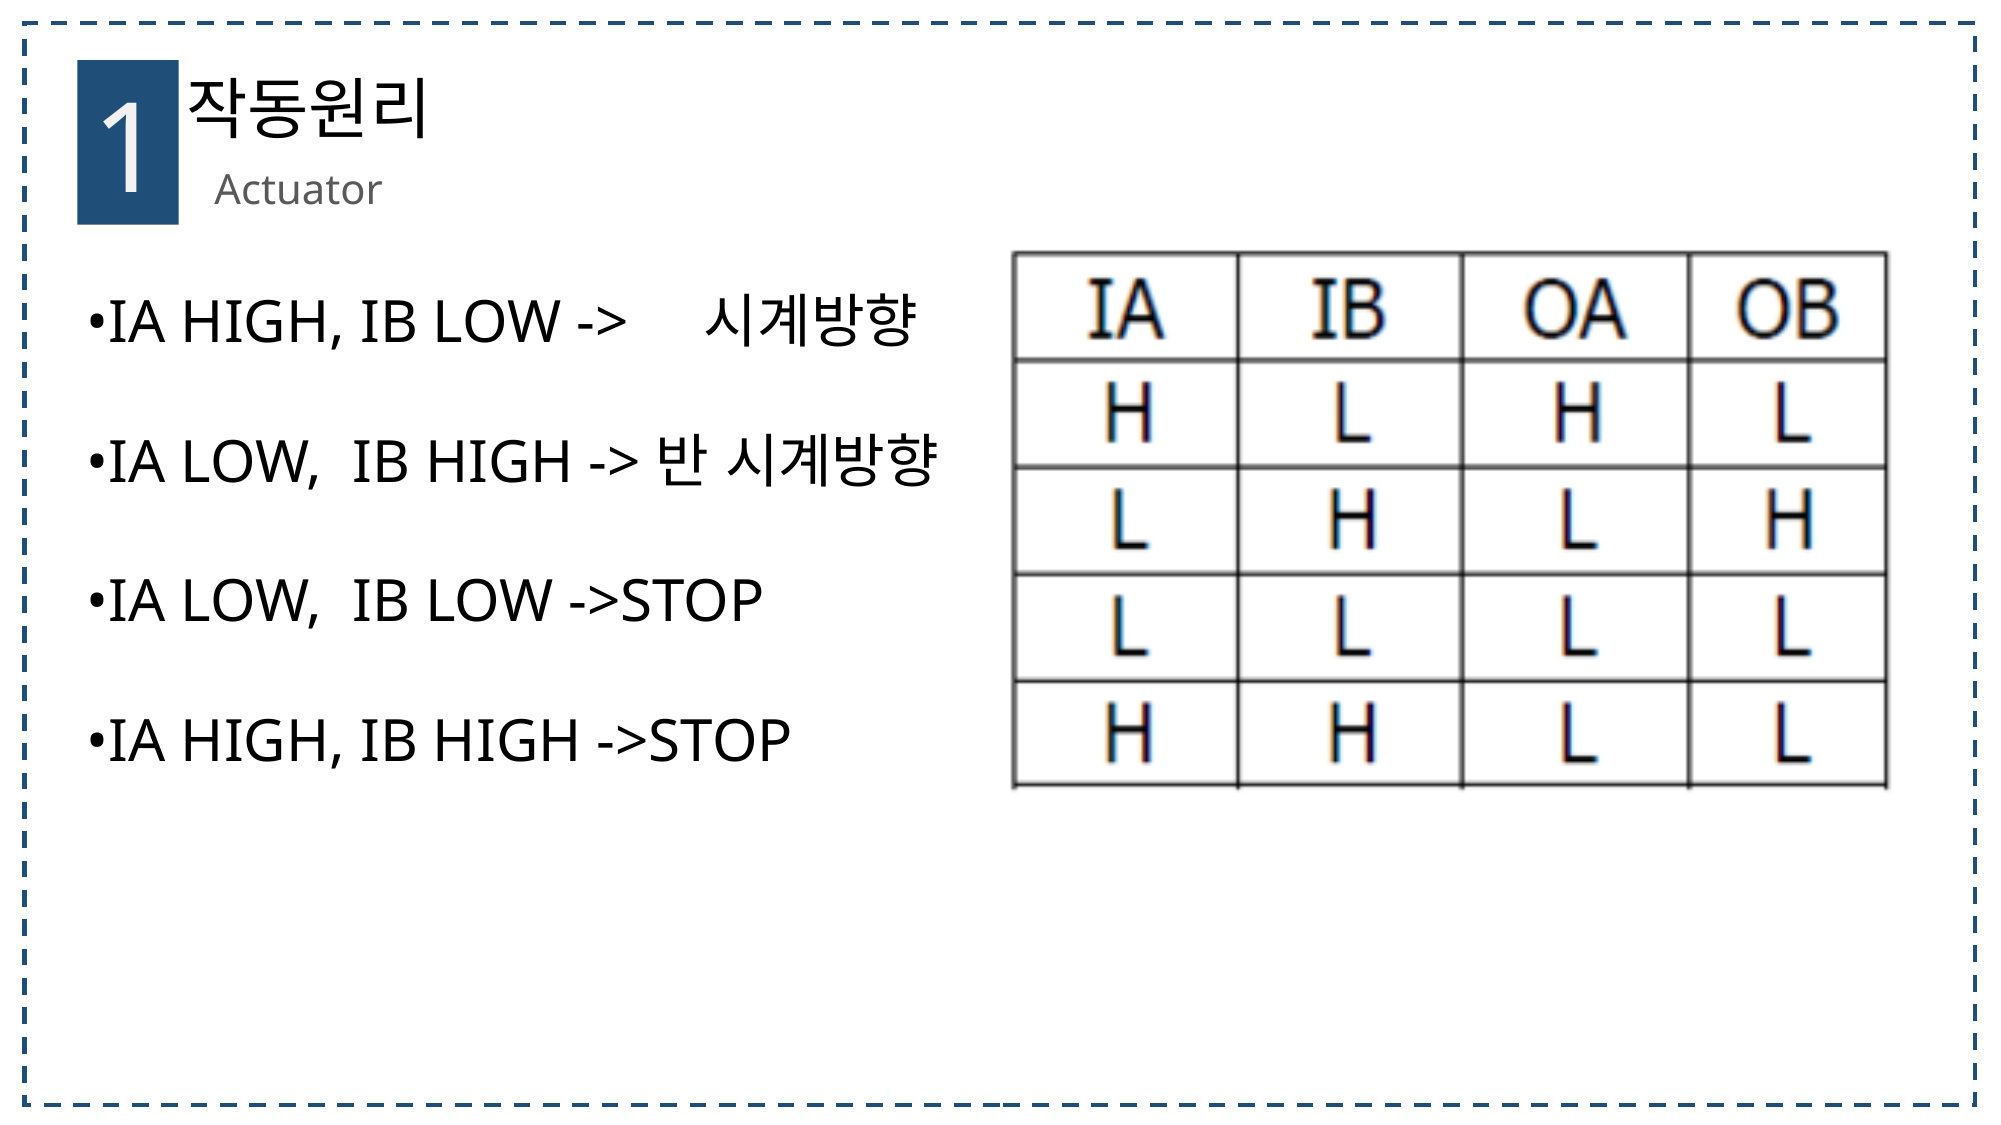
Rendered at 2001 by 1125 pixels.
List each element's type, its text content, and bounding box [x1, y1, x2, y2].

text_box Actuator [199, 156, 398, 221]
text_box •IA HIGH, IB LOW -> 시계방향 •IA LOW, IB HIGH ->반 시계방향 •IA LOW, IB LOW ->STOP •IA HIGH, IB HIGH ->STOP [71, 276, 1327, 1125]
picture [985, 182, 1935, 833]
text_box [23, 22, 1976, 1106]
